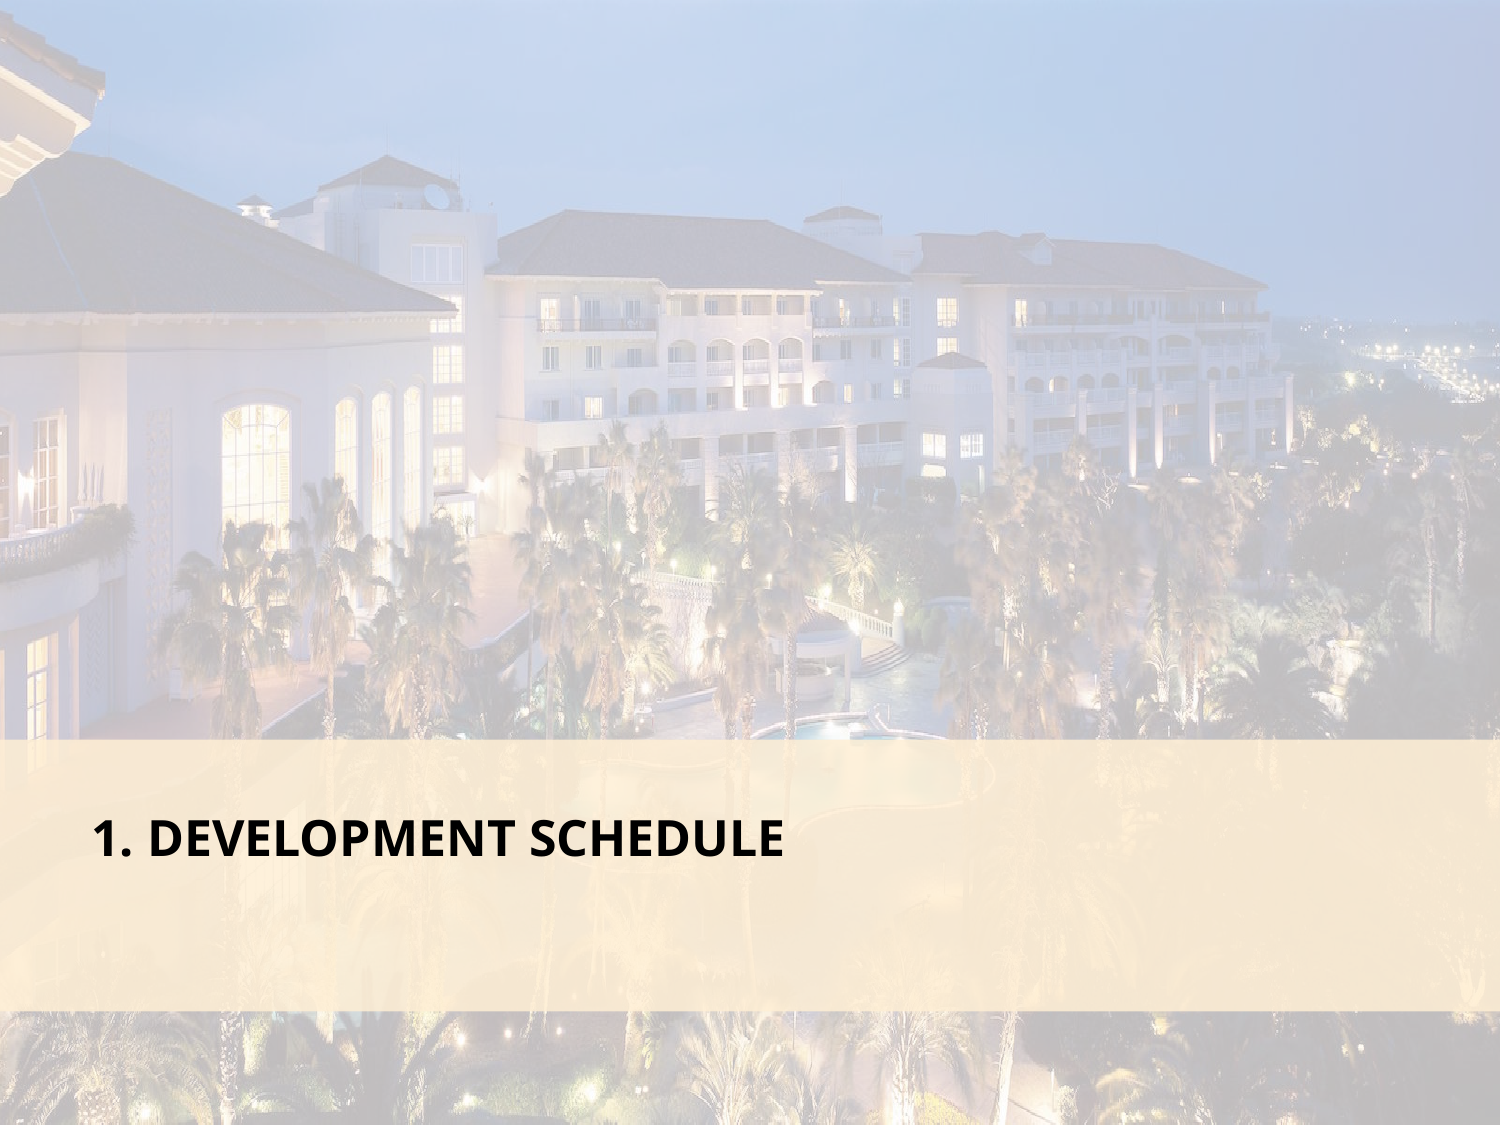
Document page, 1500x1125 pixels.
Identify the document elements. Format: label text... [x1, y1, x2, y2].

text_box [0, 0, 1500, 738]
text_box [0, 1013, 1500, 1125]
text_box [0, 738, 1500, 1013]
text_box 1. DEVELOPMENT SCHEDULE [76, 798, 1211, 874]
